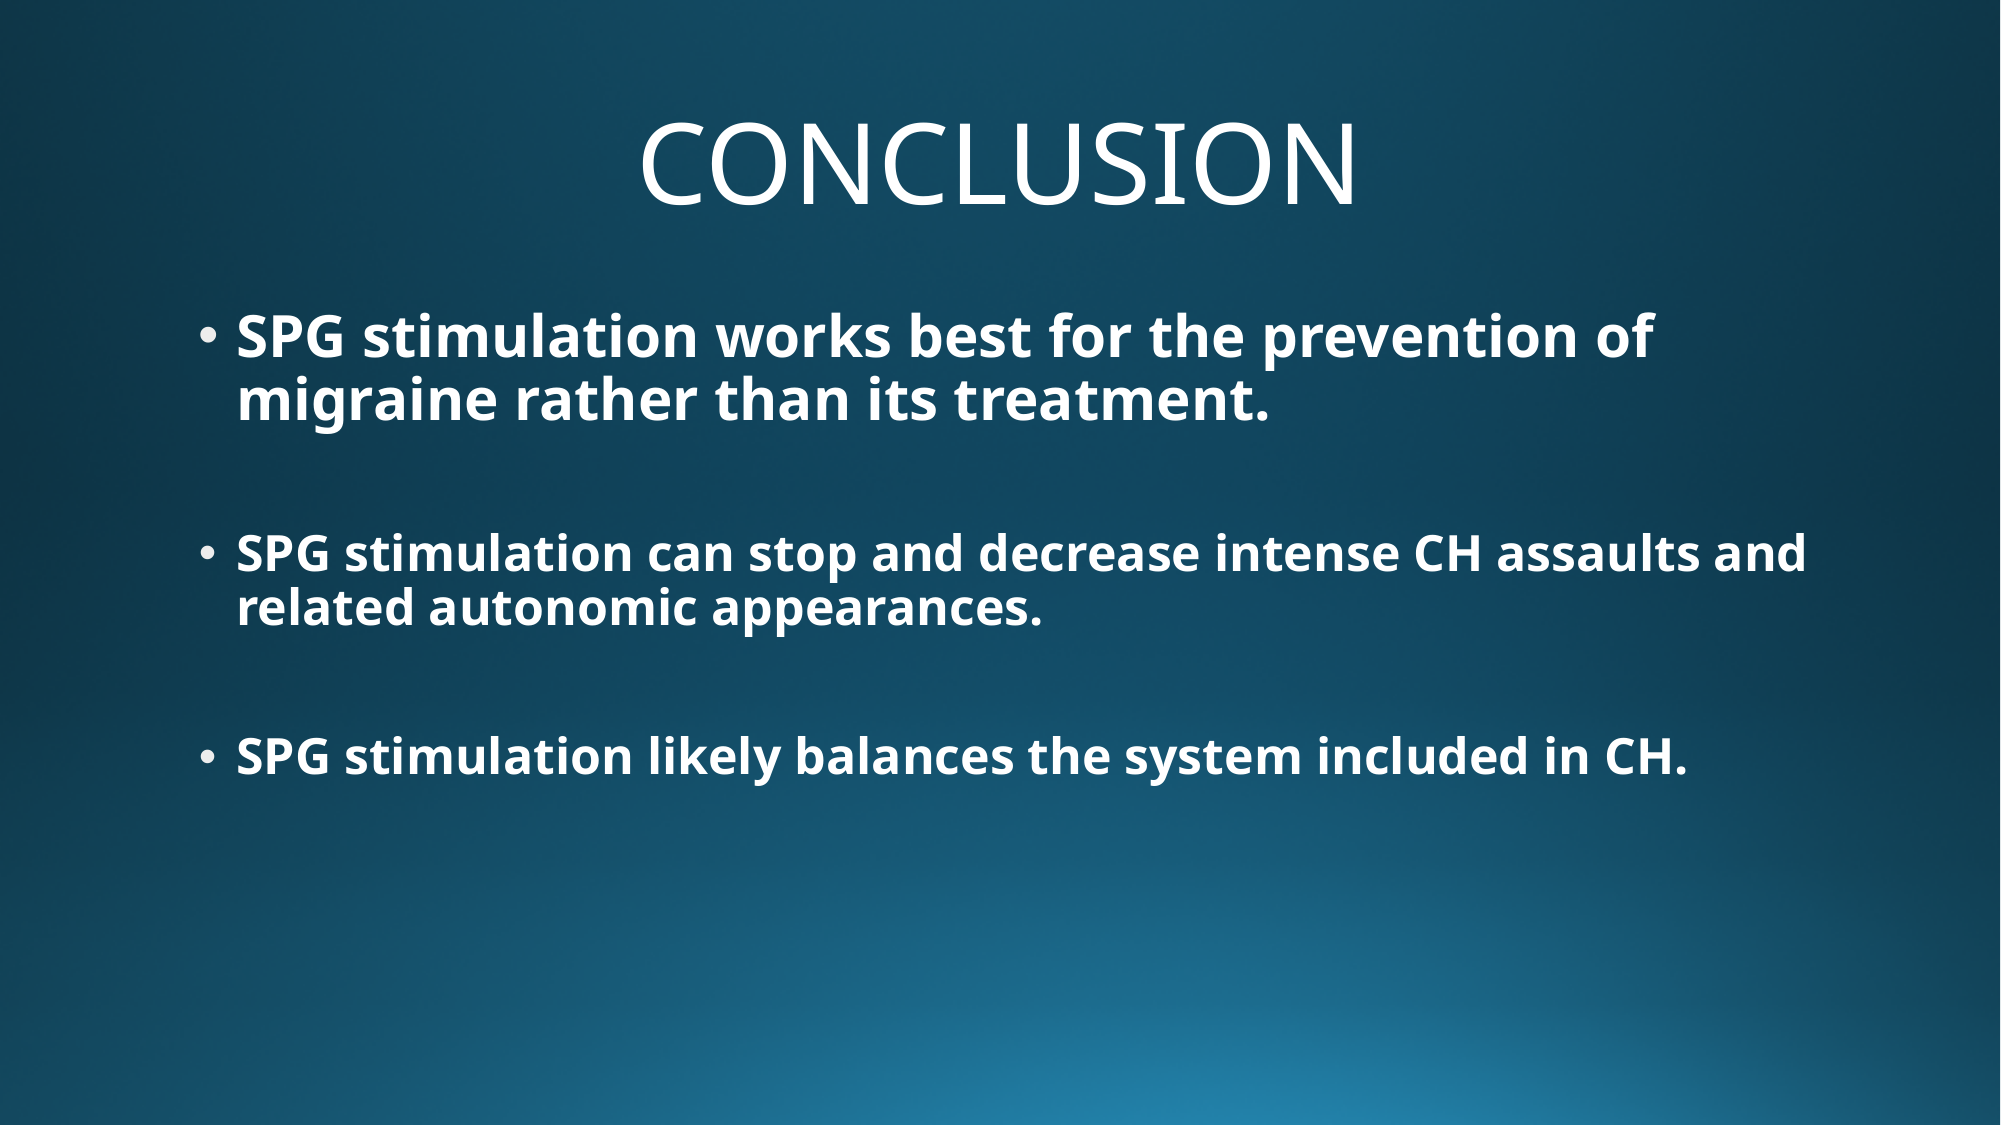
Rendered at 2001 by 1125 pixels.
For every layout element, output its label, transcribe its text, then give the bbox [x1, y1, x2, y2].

list SPG stimulation works best for the prevention of migraine rather than its treatment. SPG stimulation can stop and decrease intense CH assaults and related autonomic appearances. SPG stimulation likely balances the system included in CH. [183, 299, 1863, 1014]
picture [0, 0, 2001, 1125]
title CONCLUSION [137, 59, 1863, 278]
